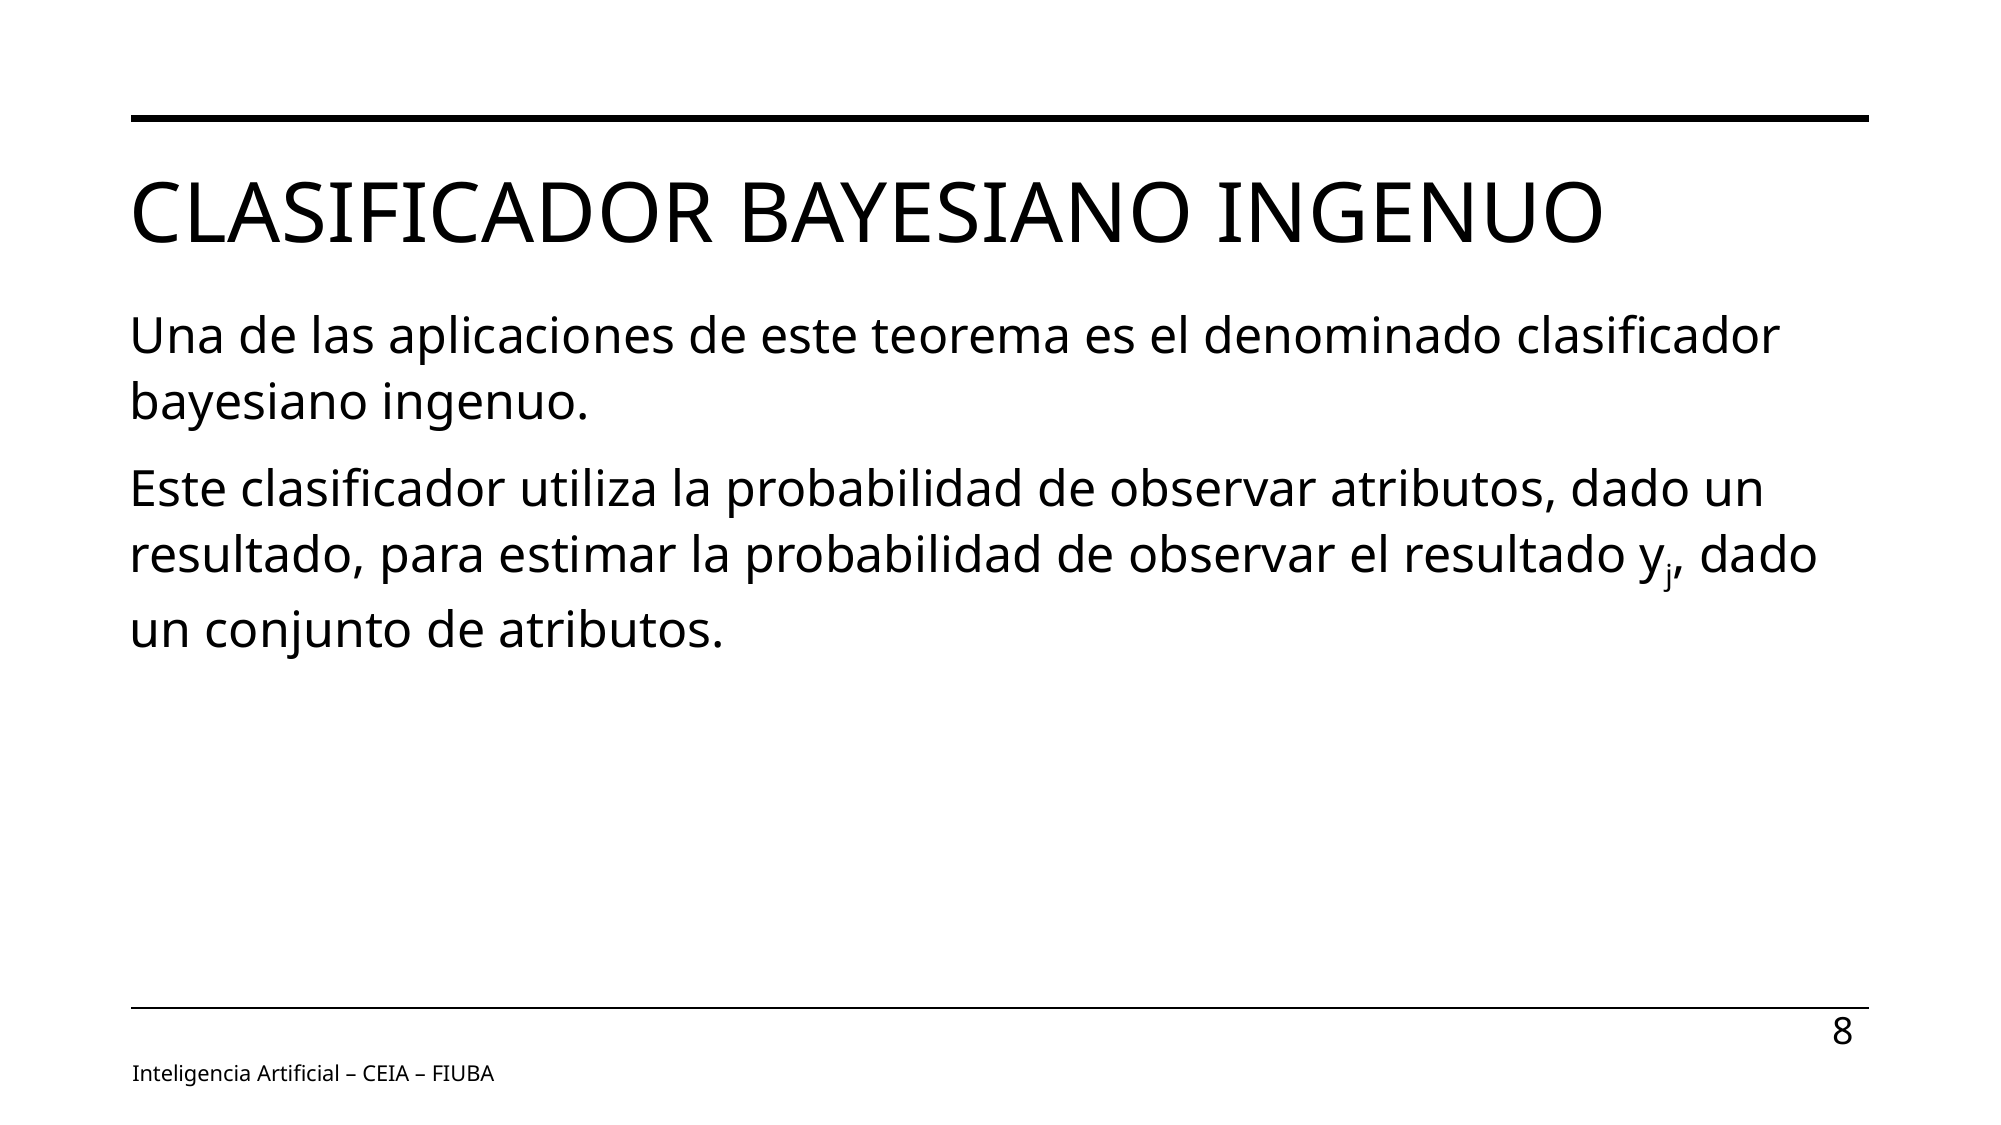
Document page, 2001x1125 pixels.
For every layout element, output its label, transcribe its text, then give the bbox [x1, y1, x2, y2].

slide_number 8 [1787, 1010, 1869, 1055]
list Una de las aplicaciones de este teorema es el denominado clasificador bayesiano ingenuo. Este clasificador utiliza la probabilidad de observar atributos, dado un resultado, para estimar la probabilidad de observar el resultado yj, dado un conjunto de atributos. [114, 289, 1869, 973]
footer Inteligencia Artificial – CEIA – FIUBA [117, 1042, 862, 1103]
title Clasificador Bayesiano ingenuo [114, 151, 1869, 289]
